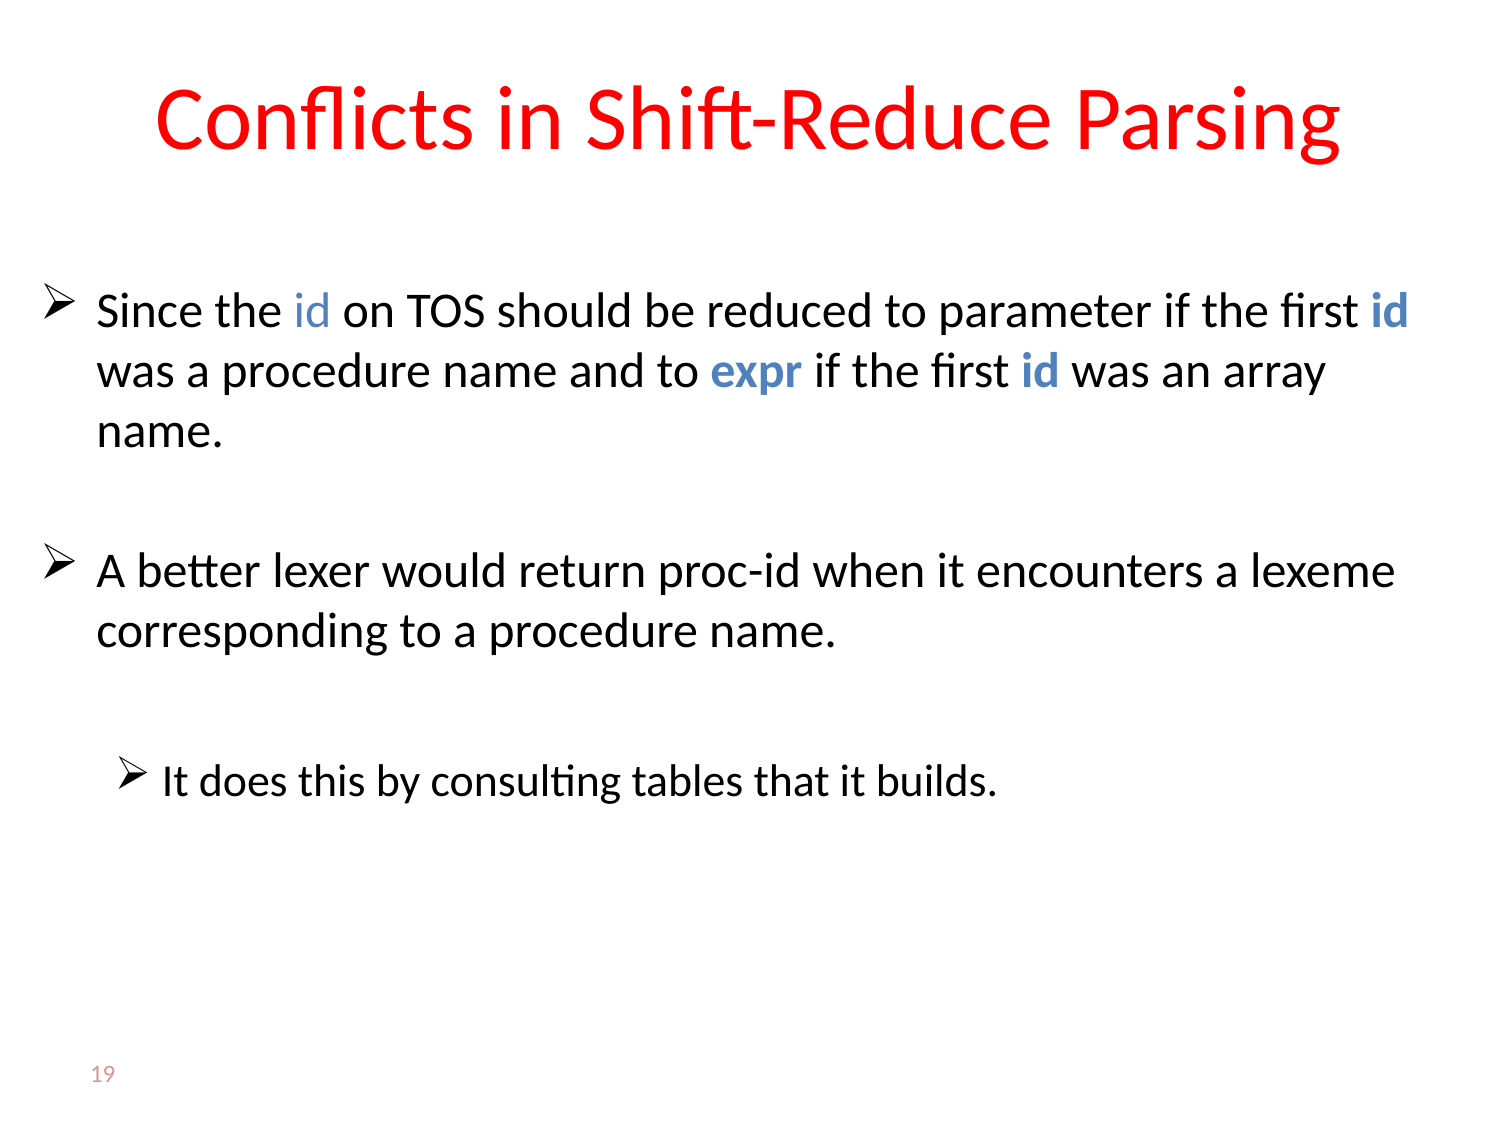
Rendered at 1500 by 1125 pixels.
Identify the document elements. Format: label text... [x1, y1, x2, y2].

list Since the id on TOS should be reduced to parameter if the first id was a procedure name and to expr if the first id was an array name. A better lexer would return proc-id when it encounters a lexeme corresponding to a procedure name. It does this by consulting tables that it builds. [24, 200, 1475, 1025]
slide_number 19 [75, 1042, 425, 1103]
title Conflicts in Shift-Reduce Parsing [75, 37, 1425, 188]
